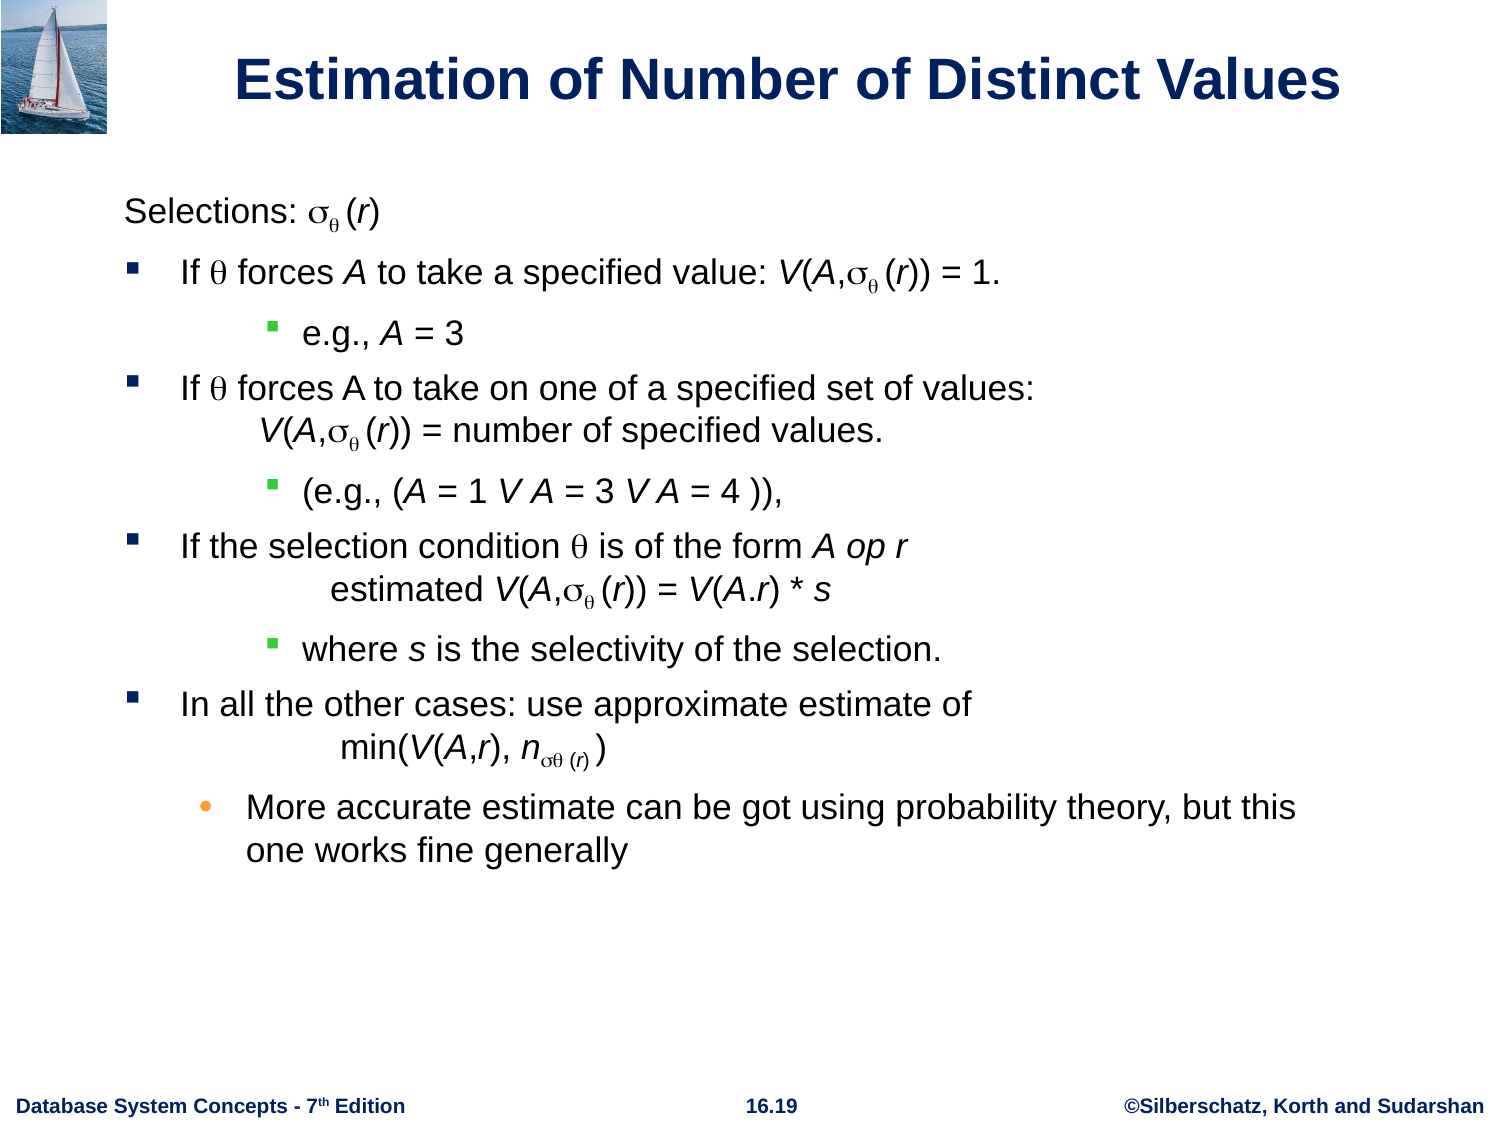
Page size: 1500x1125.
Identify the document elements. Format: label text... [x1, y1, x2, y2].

list Selections:  (r) If  forces A to take a specified value: V(A, (r)) = 1. e.g., A = 3 If  forces A to take on one of a specified set of values: V(A, (r)) = number of specified values. (e.g., (A = 1 V A = 3 V A = 4 )), If the selection condition  is of the form A op r estimated V(A, (r)) = V(A.r) * s where s is the selectivity of the selection. In all the other cases: use approximate estimate of min(V(A,r), n (r) ) More accurate estimate can be got using probability theory, but this one works fine generally [108, 180, 1363, 1062]
picture [1, 0, 107, 134]
title Estimation of Number of Distinct Values [125, 18, 1452, 120]
